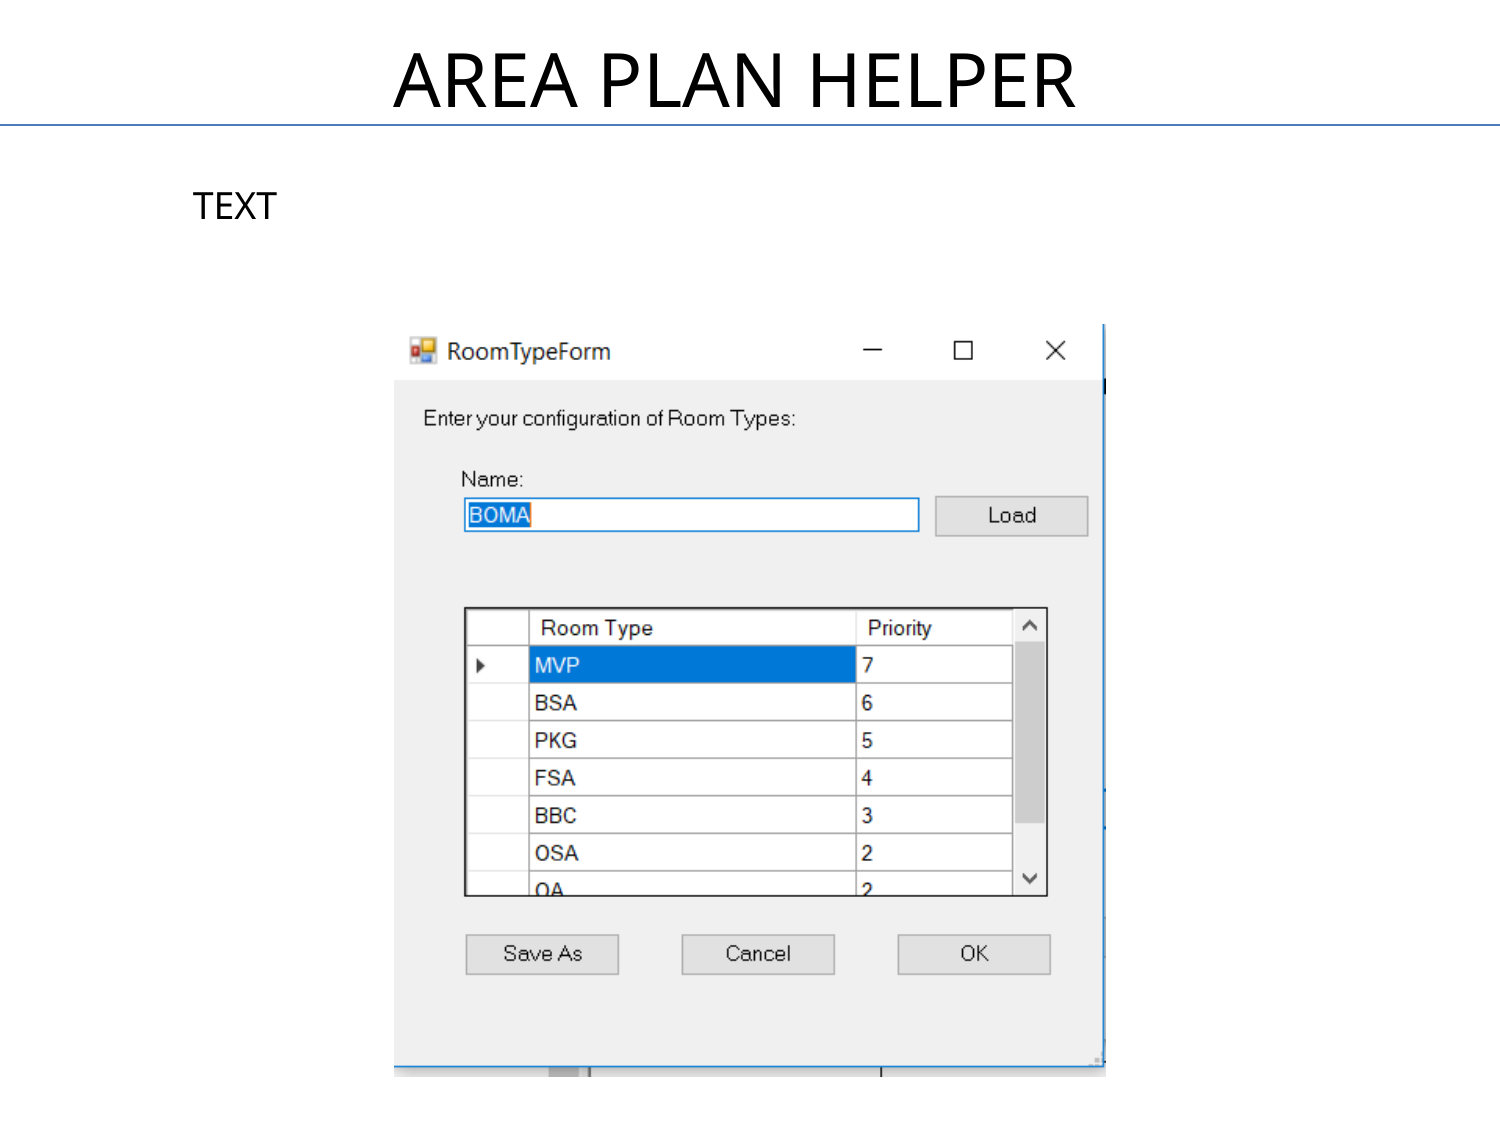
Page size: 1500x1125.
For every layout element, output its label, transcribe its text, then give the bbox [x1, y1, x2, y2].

text_box AREA PLAN HELPER [379, 24, 1093, 124]
text_box TEXT [178, 174, 293, 235]
picture [394, 324, 1106, 1077]
